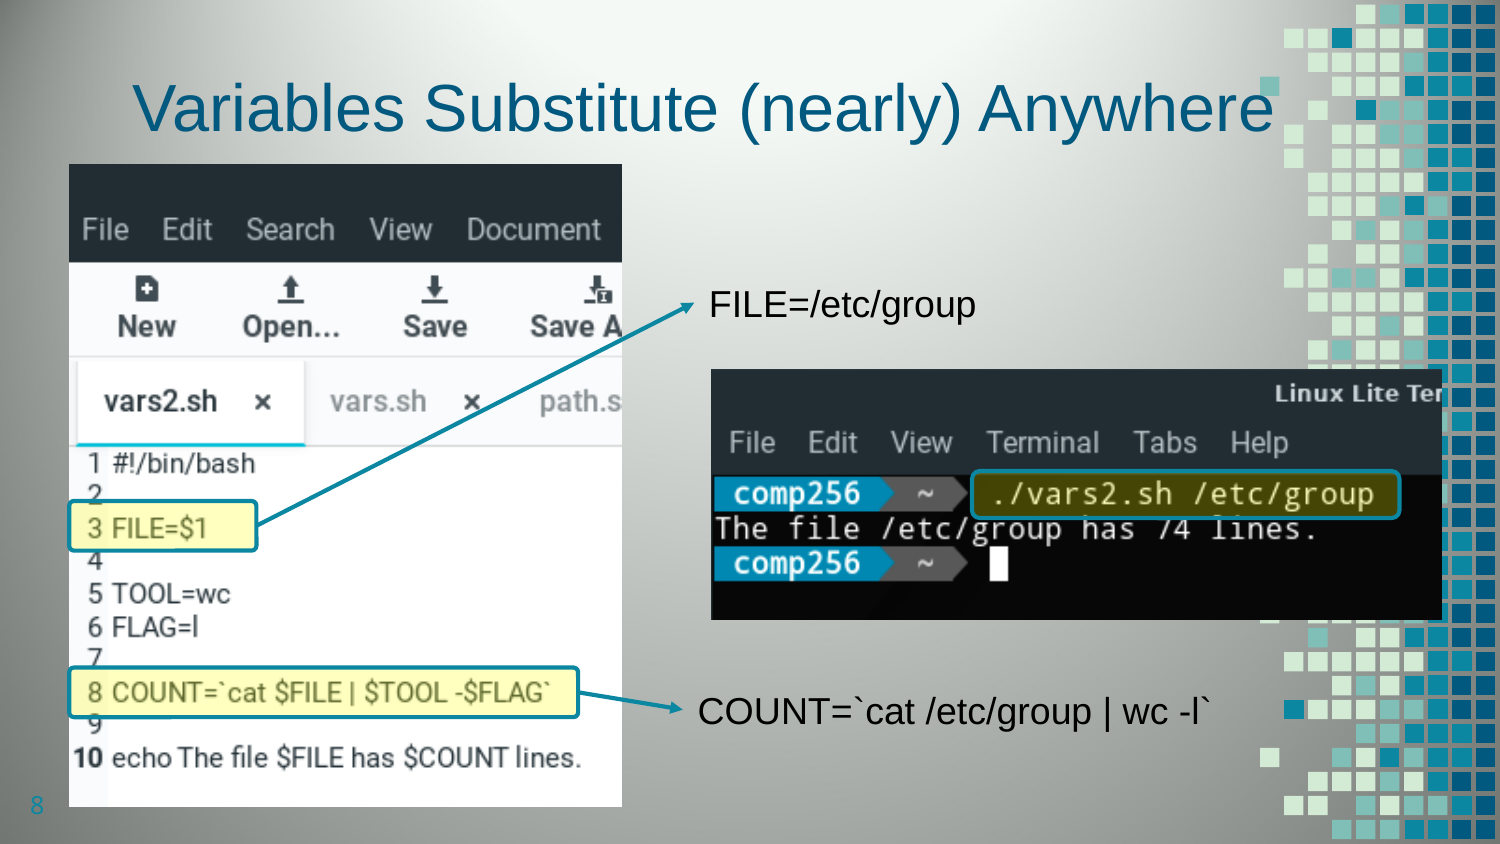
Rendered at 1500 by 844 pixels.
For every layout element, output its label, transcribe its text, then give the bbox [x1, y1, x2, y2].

picture [0, 0, 1500, 844]
title Variables Substitute (nearly) Anywhere [117, 19, 1383, 161]
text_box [69, 272, 994, 551]
slide_number 8 [15, 774, 105, 839]
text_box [69, 667, 1235, 741]
